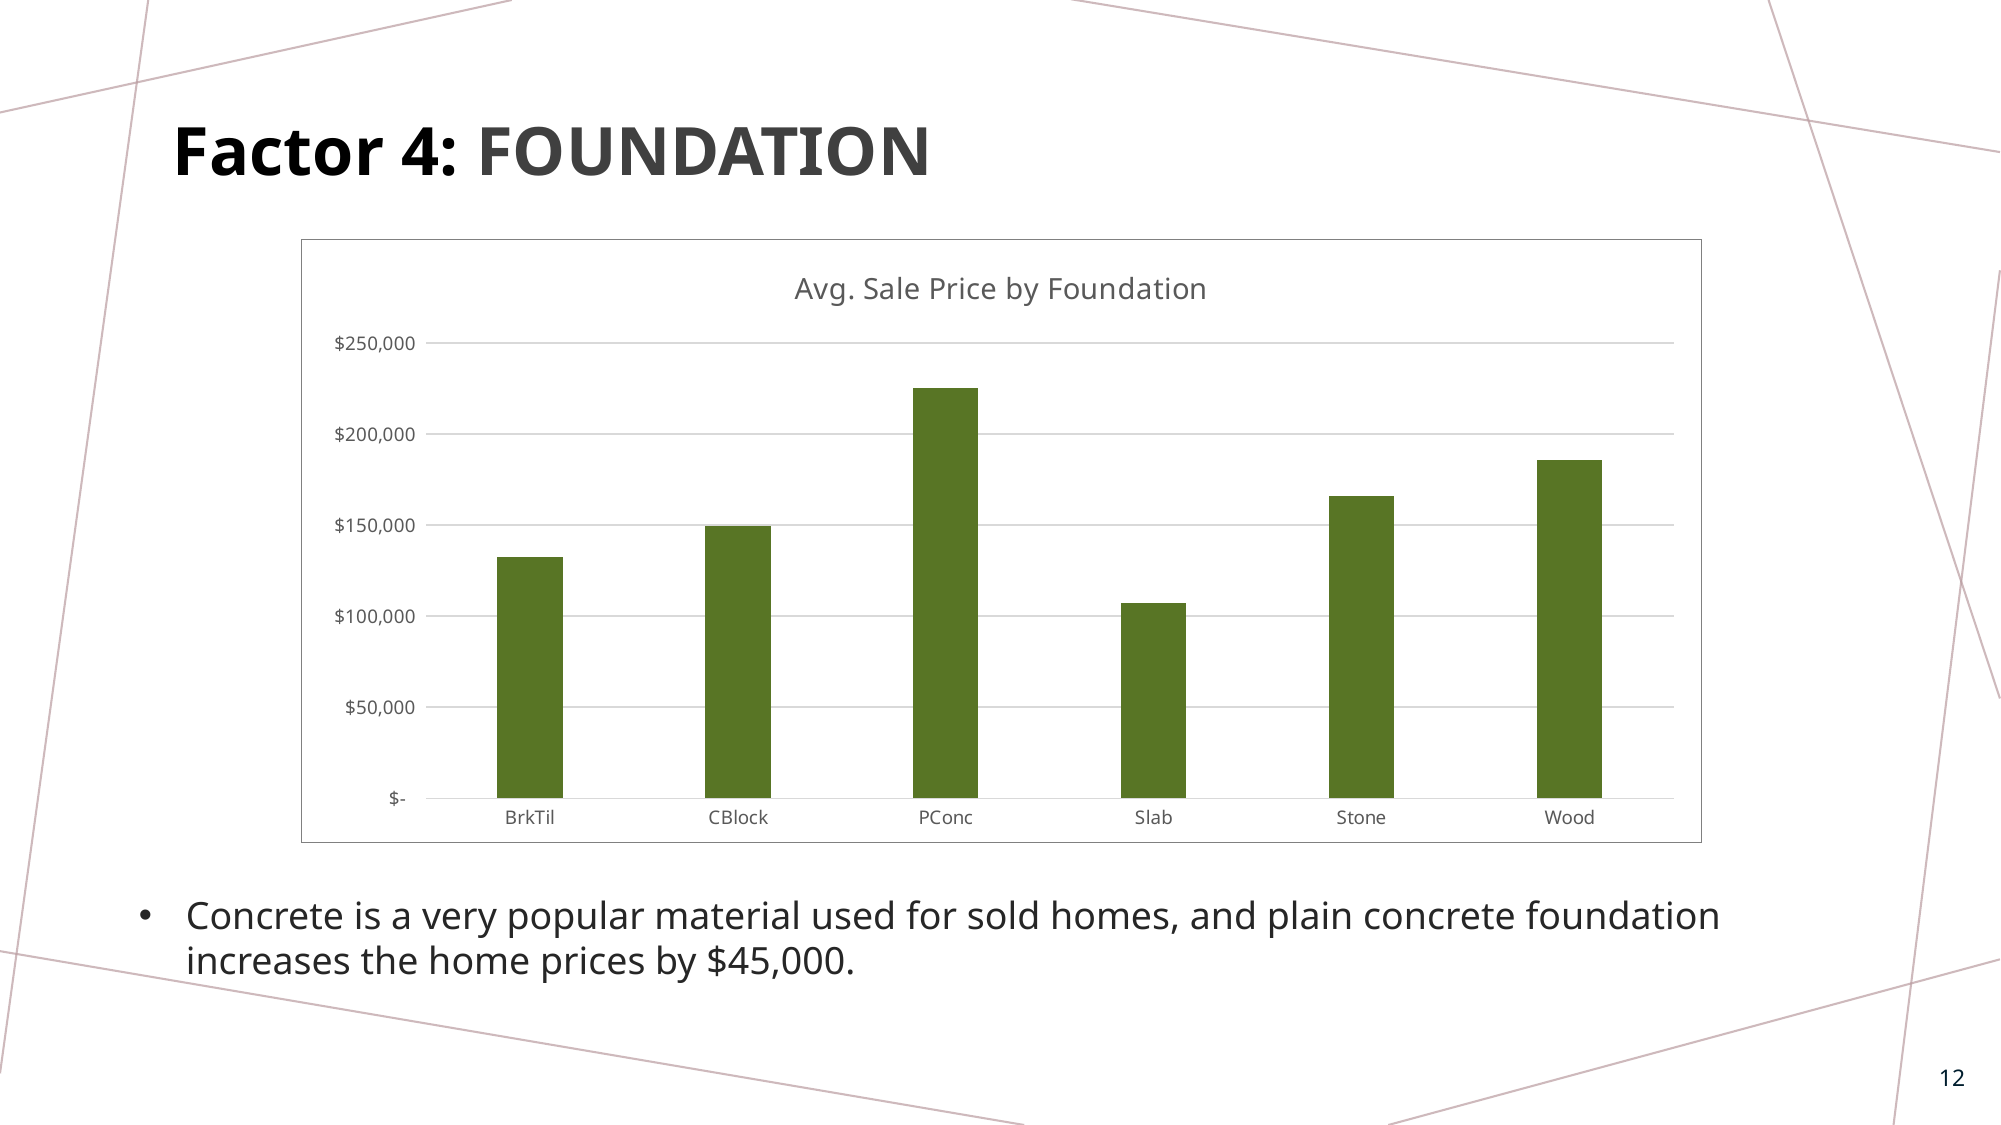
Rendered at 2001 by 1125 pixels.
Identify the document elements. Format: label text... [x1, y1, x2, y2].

text_box Concrete is a very popular material used for sold homes, and plain concrete foundation increases the home prices by $45,000. [124, 884, 1838, 990]
slide_number 12 [1903, 1049, 1981, 1110]
text_box Factor 4: FOUNDATION [158, 101, 1431, 197]
chart [301, 239, 1702, 843]
